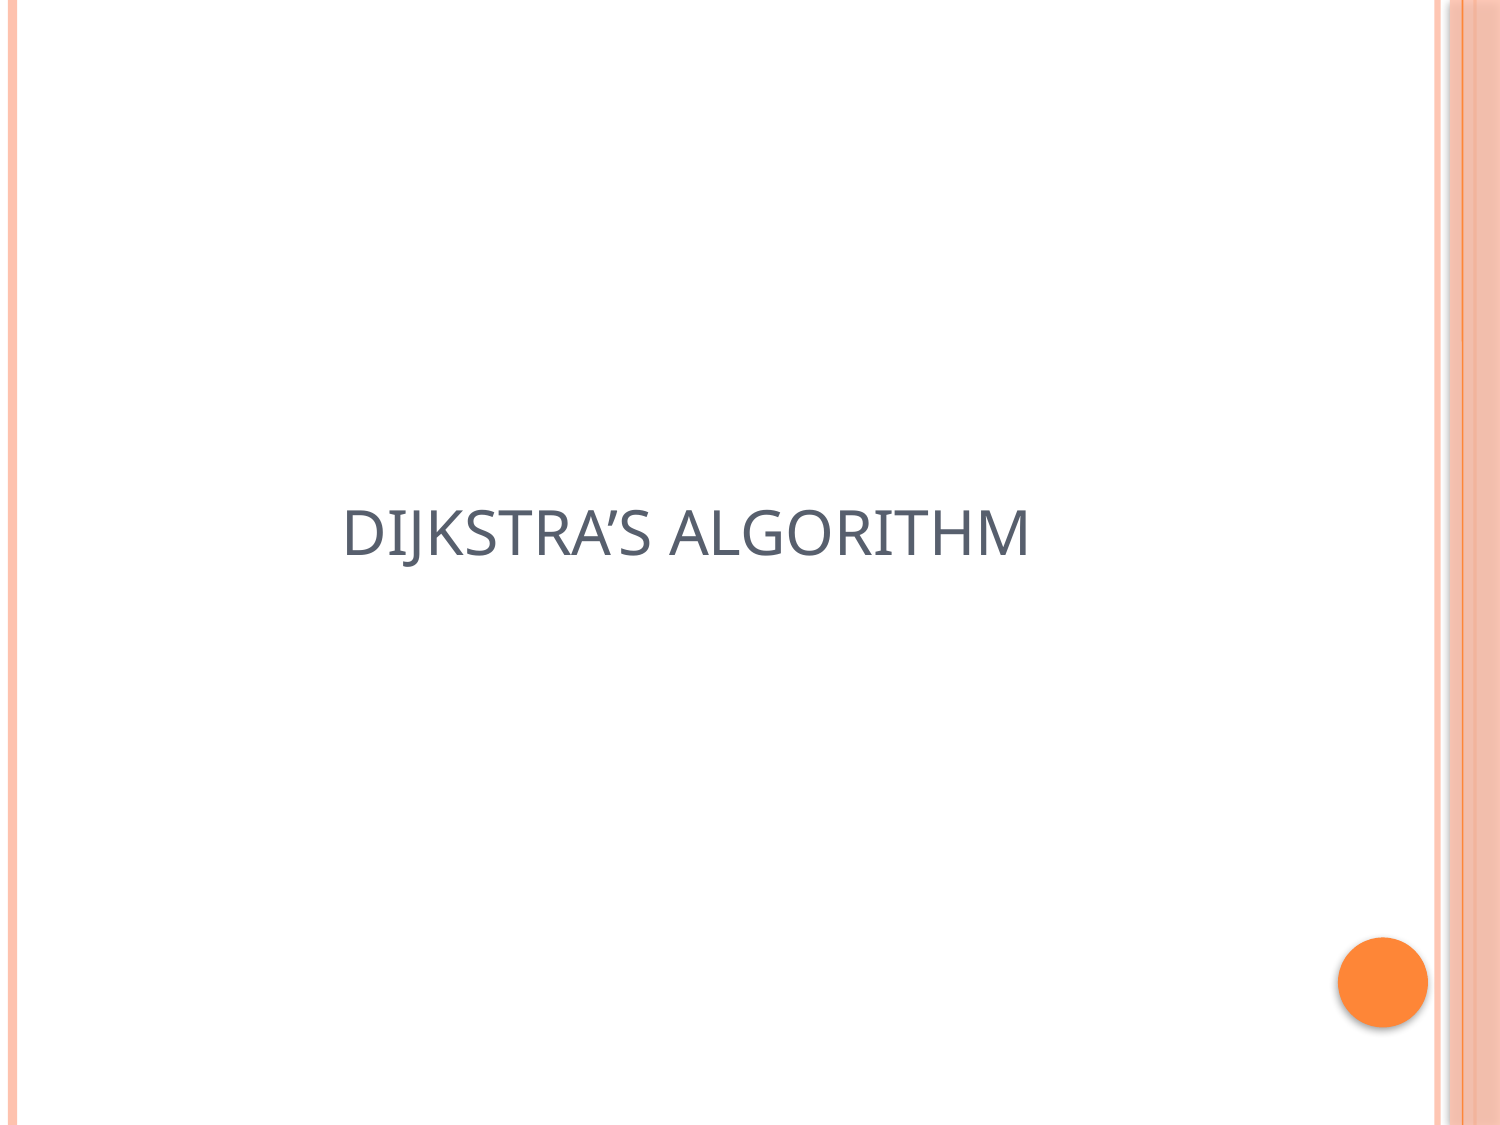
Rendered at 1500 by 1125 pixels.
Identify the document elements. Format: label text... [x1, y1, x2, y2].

title Dijkstra’s Algorithm [75, 387, 1300, 575]
